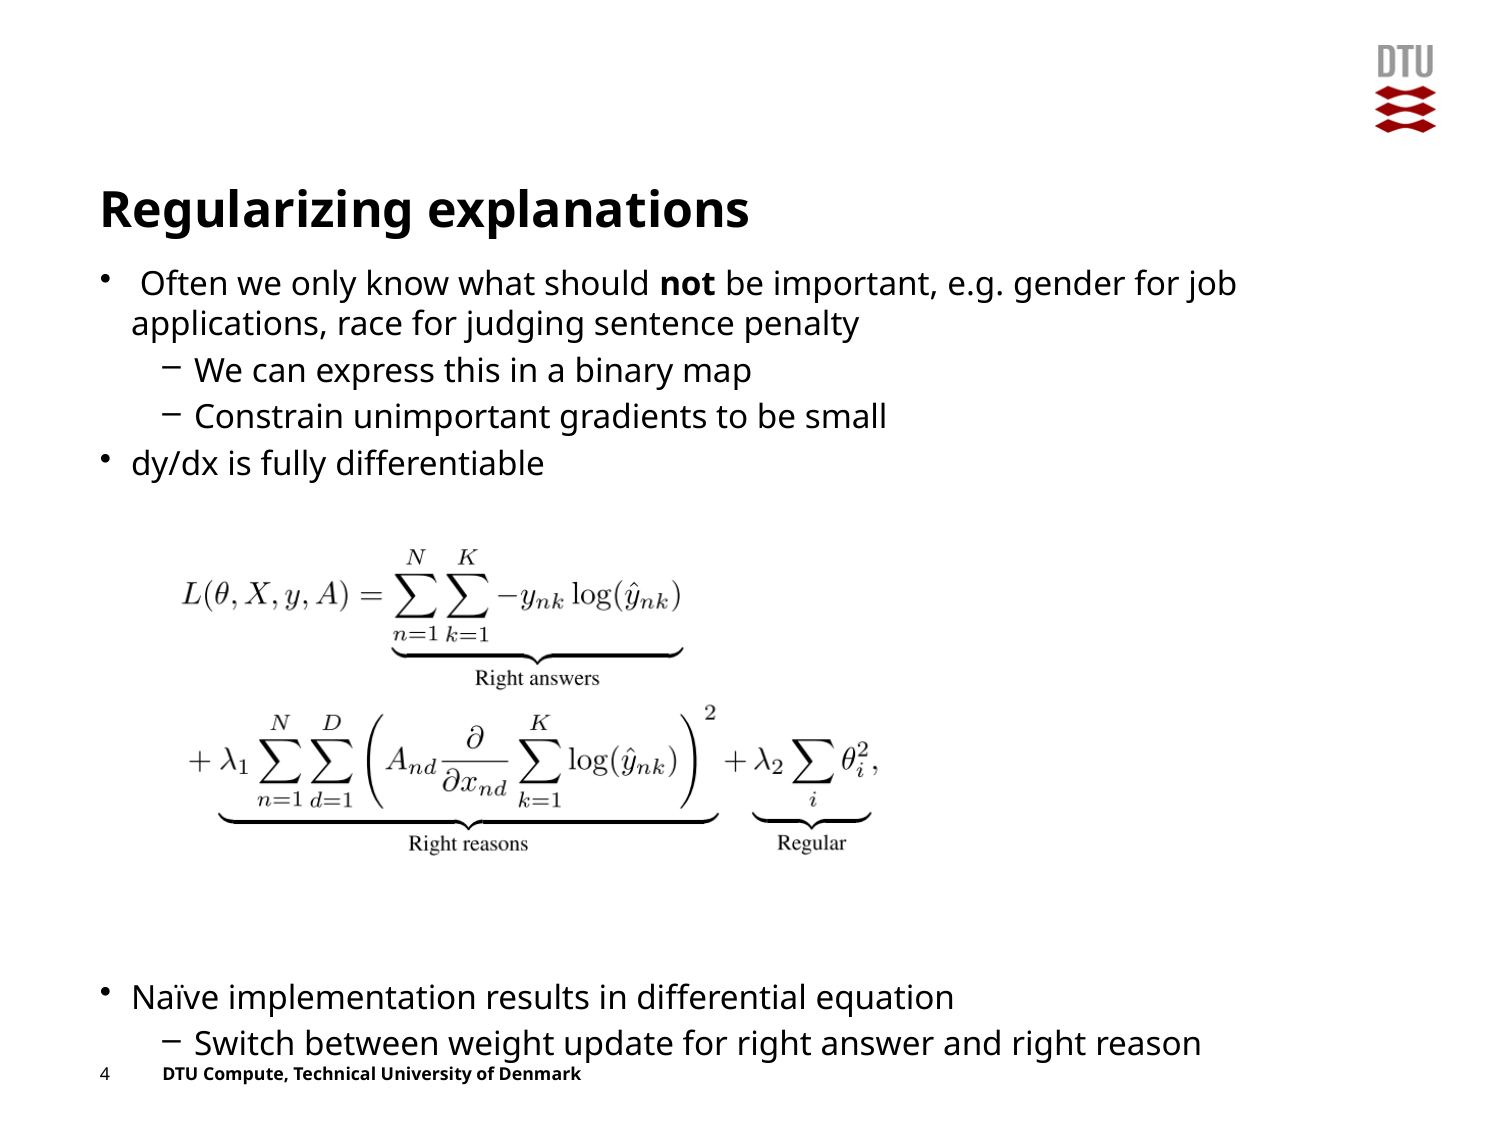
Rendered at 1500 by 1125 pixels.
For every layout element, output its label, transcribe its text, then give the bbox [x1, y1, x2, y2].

picture [1375, 45, 1436, 133]
list Often we only know what should not be important, e.g. gender for job applications, race for judging sentence penalty We can express this in a binary map Constrain unimportant gradients to be small dy/dx is fully differentiable Naïve implementation results in differential equation Switch between weight update for right answer and right reason [99, 262, 1375, 1012]
title Regularizing explanations [99, 50, 1375, 238]
slide_number 4 [99, 1062, 151, 1113]
picture [149, 536, 902, 871]
